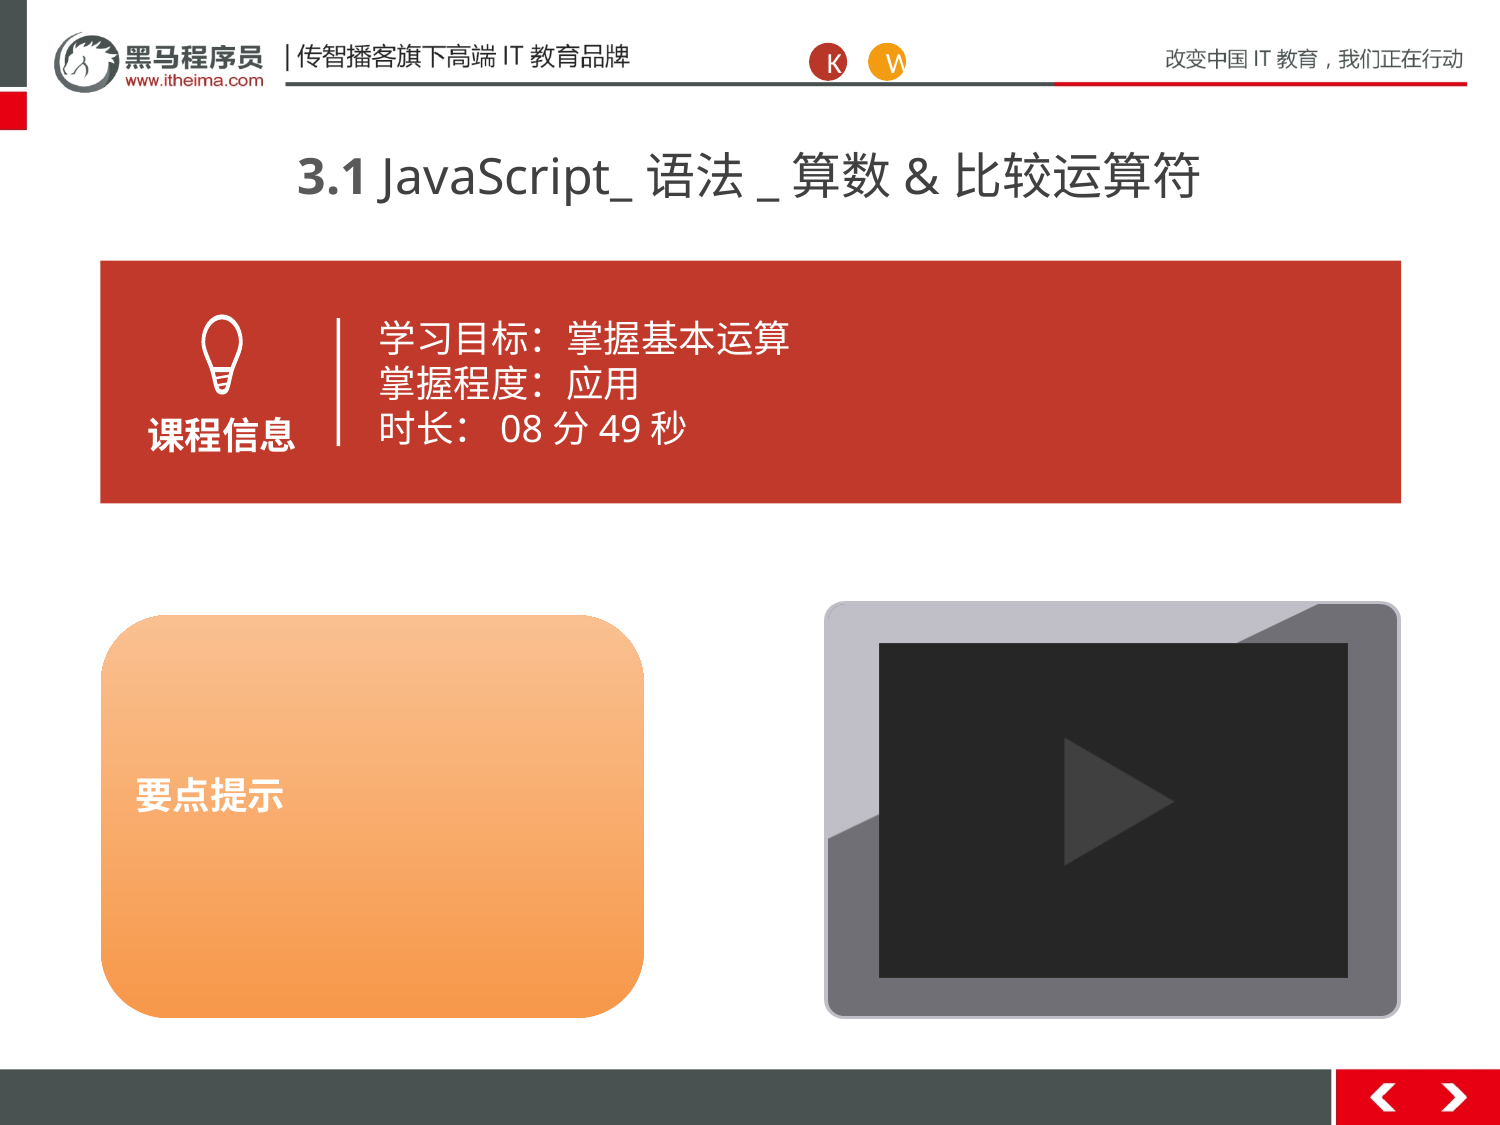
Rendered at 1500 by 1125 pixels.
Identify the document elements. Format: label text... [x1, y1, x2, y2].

text_box 要点提示 [100, 615, 644, 1019]
text_box 学习目标：掌握基本运算 掌握程度：应用 时长：08分49秒 [364, 307, 1294, 458]
picture [0, 0, 1500, 137]
text_box W [866, 40, 909, 83]
text_box 3.1 JavaScript_语法_算数&比较运算符 [0, 137, 1500, 209]
picture [0, 209, 1500, 1125]
text_box [335, 316, 342, 448]
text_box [130, 314, 314, 466]
text_box K [806, 40, 850, 83]
text_box [98, 258, 1403, 505]
